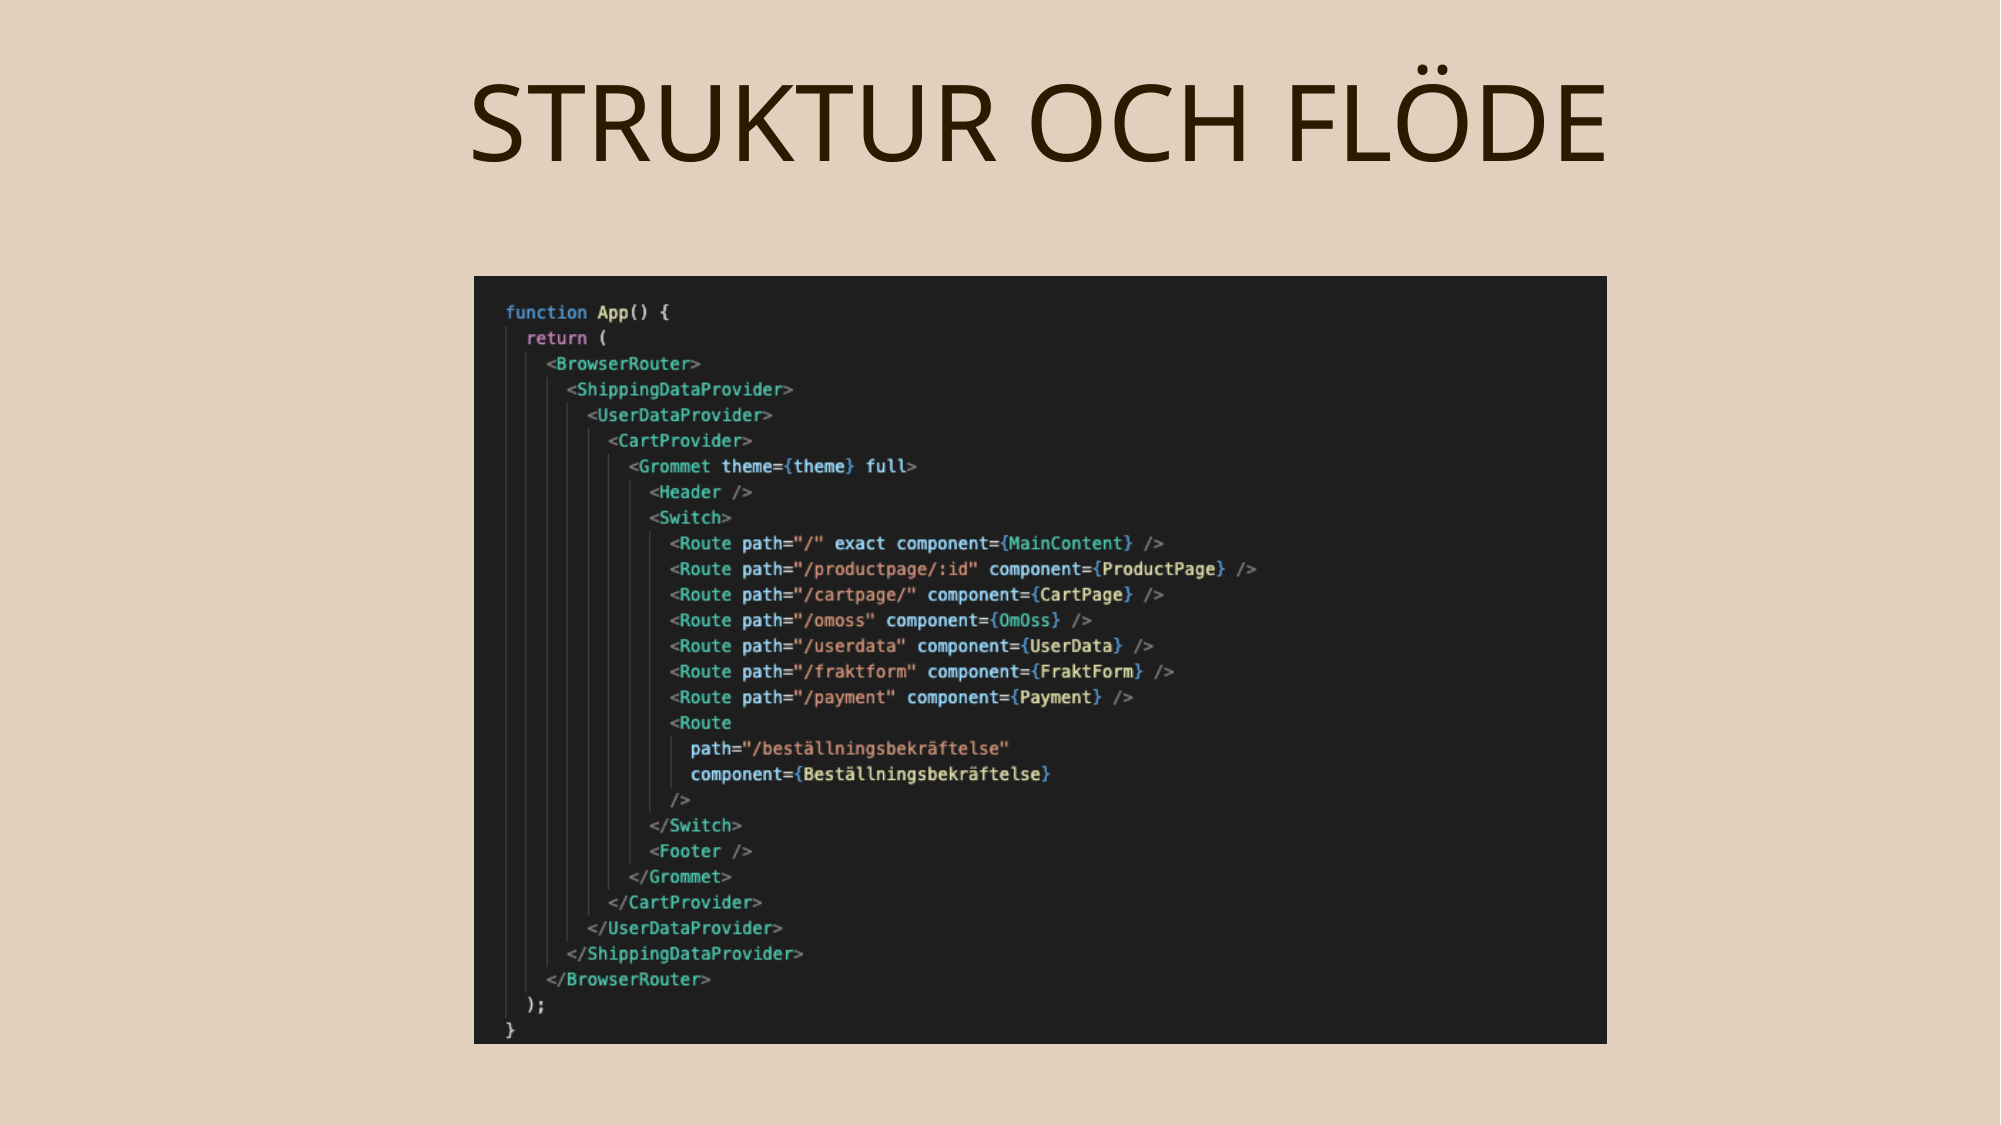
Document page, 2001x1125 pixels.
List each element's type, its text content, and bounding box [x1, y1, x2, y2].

title STRUKTUR OCH FLÖDE [205, 62, 1875, 308]
picture [473, 275, 1607, 1044]
